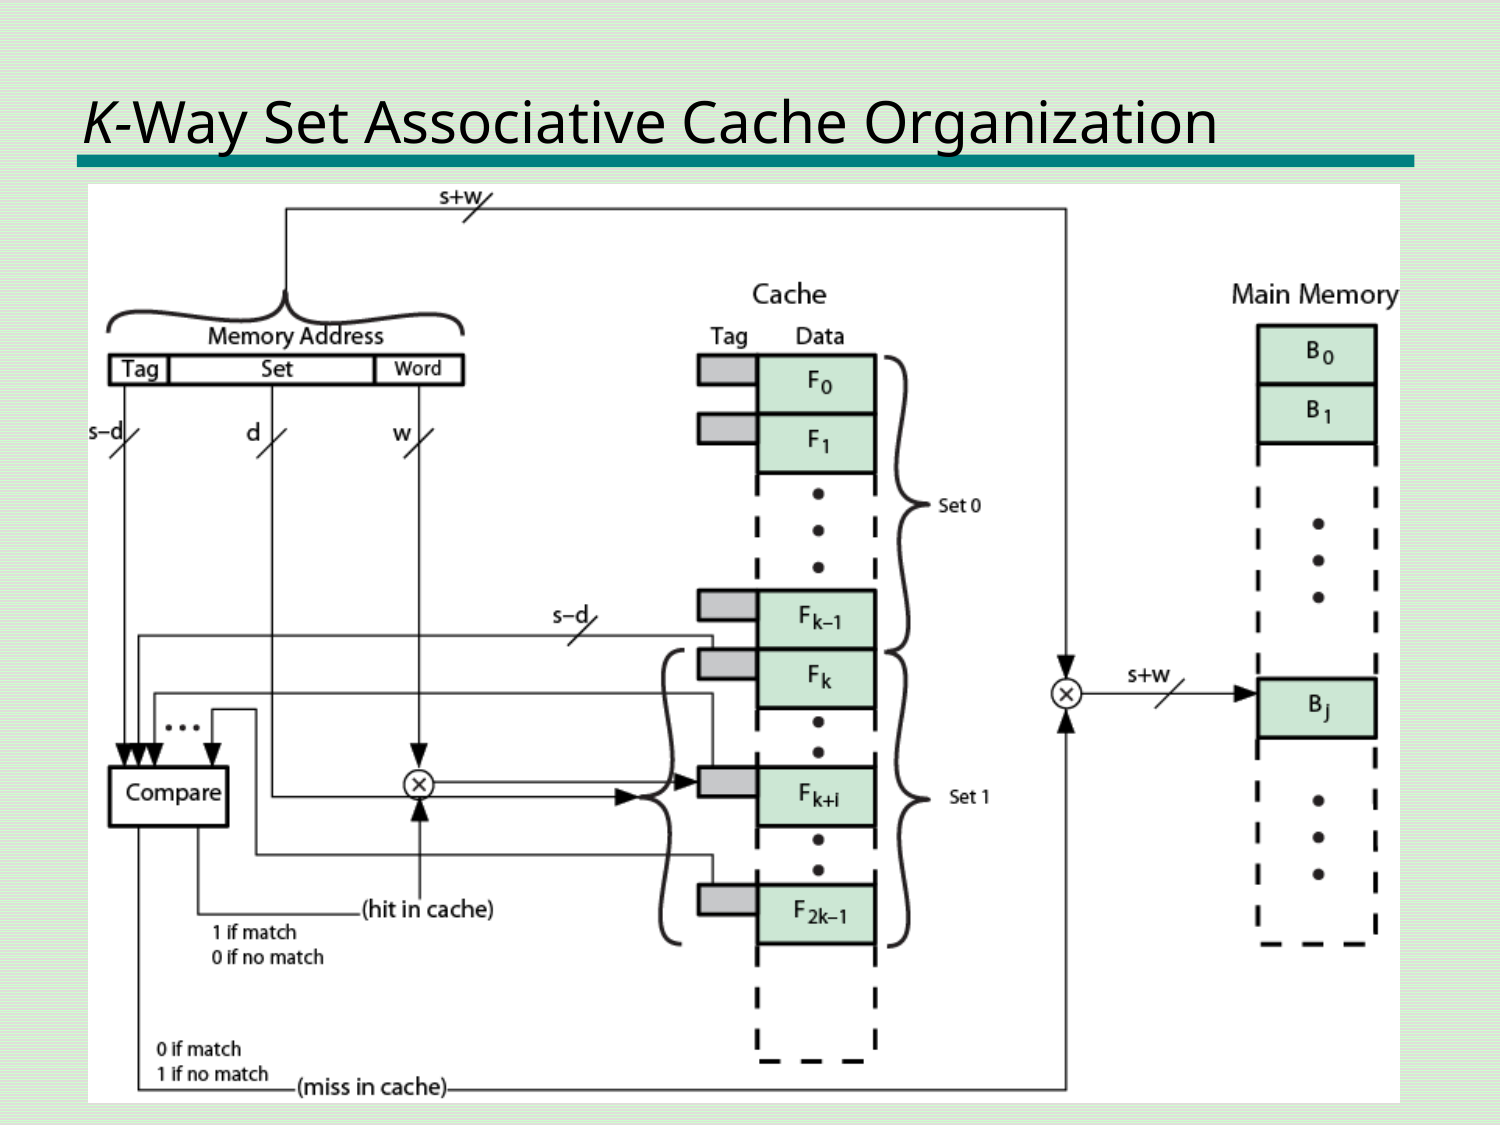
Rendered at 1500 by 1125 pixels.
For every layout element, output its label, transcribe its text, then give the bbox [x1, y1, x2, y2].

picture [88, 184, 1400, 1104]
title K-Way Set Associative Cache Organization [66, 24, 1413, 163]
